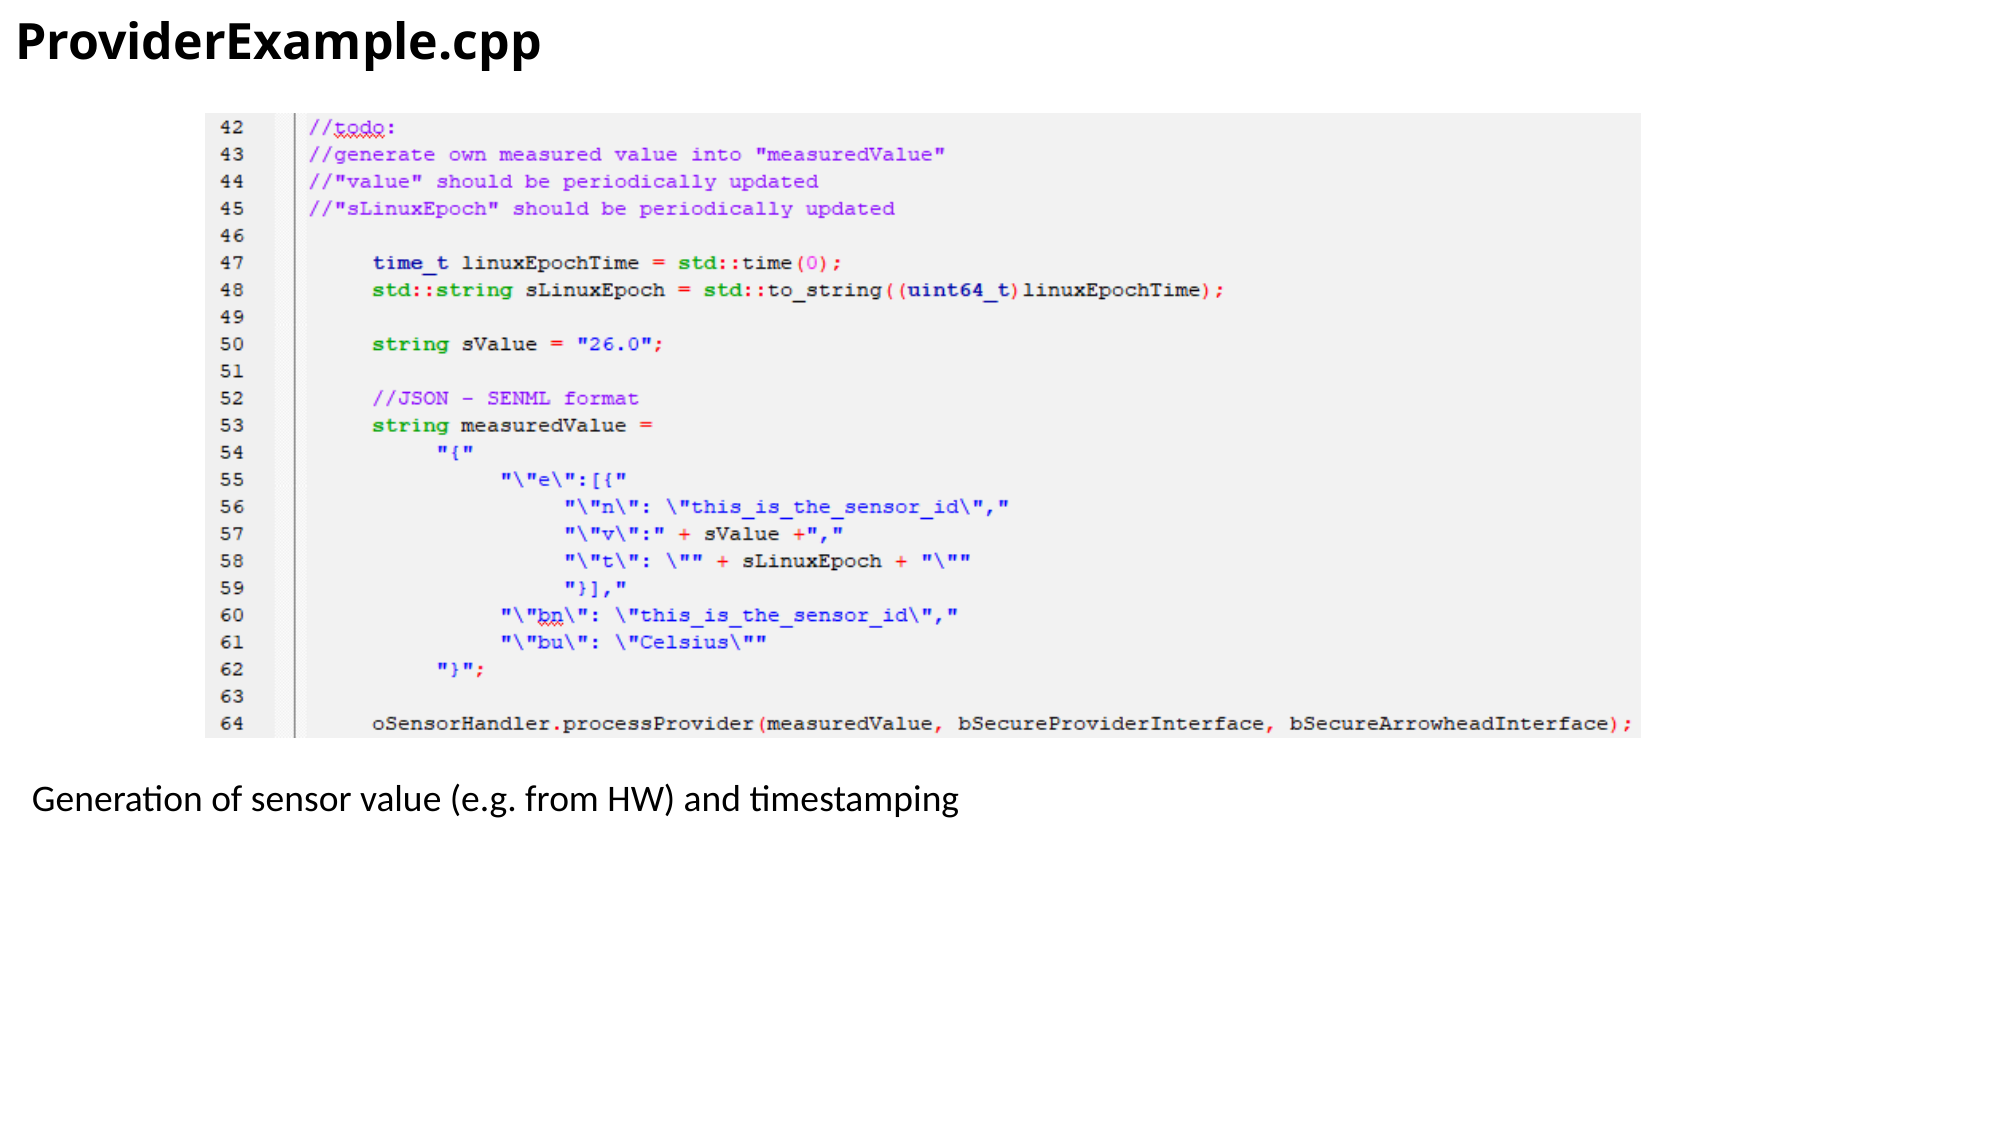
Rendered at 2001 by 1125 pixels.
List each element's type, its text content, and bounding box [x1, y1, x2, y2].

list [205, 113, 1641, 738]
text_box Generation of sensor value (e.g. from HW) and timestamping [17, 767, 1882, 827]
title ProviderExample.cpp [0, 0, 1093, 88]
